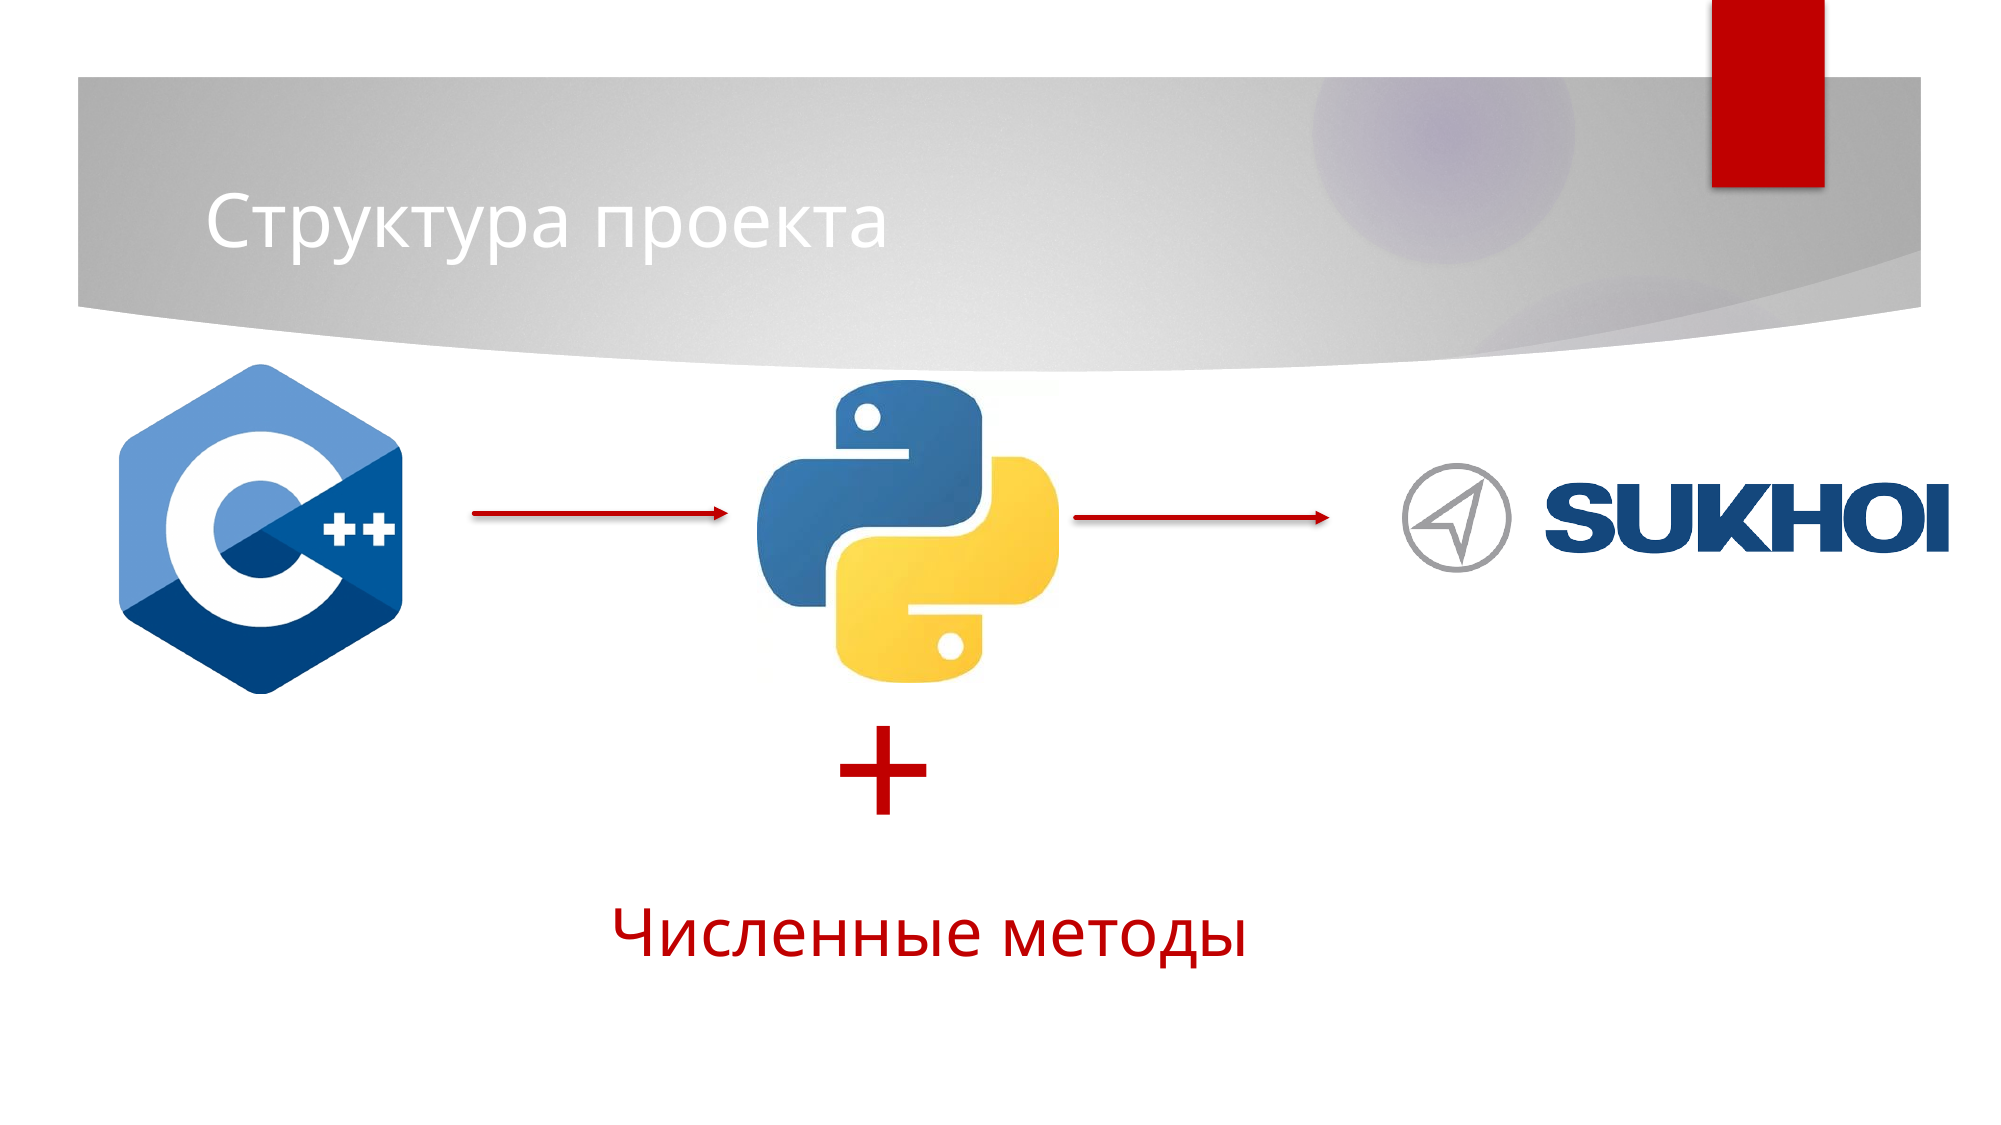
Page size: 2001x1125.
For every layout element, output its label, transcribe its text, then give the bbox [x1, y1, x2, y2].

text_box + [816, 644, 1094, 880]
picture [1374, 435, 1976, 600]
picture [80, 335, 446, 700]
picture [756, 380, 1060, 683]
text_box Численные методы [596, 881, 1555, 977]
title Структура проекта [189, 159, 1627, 276]
